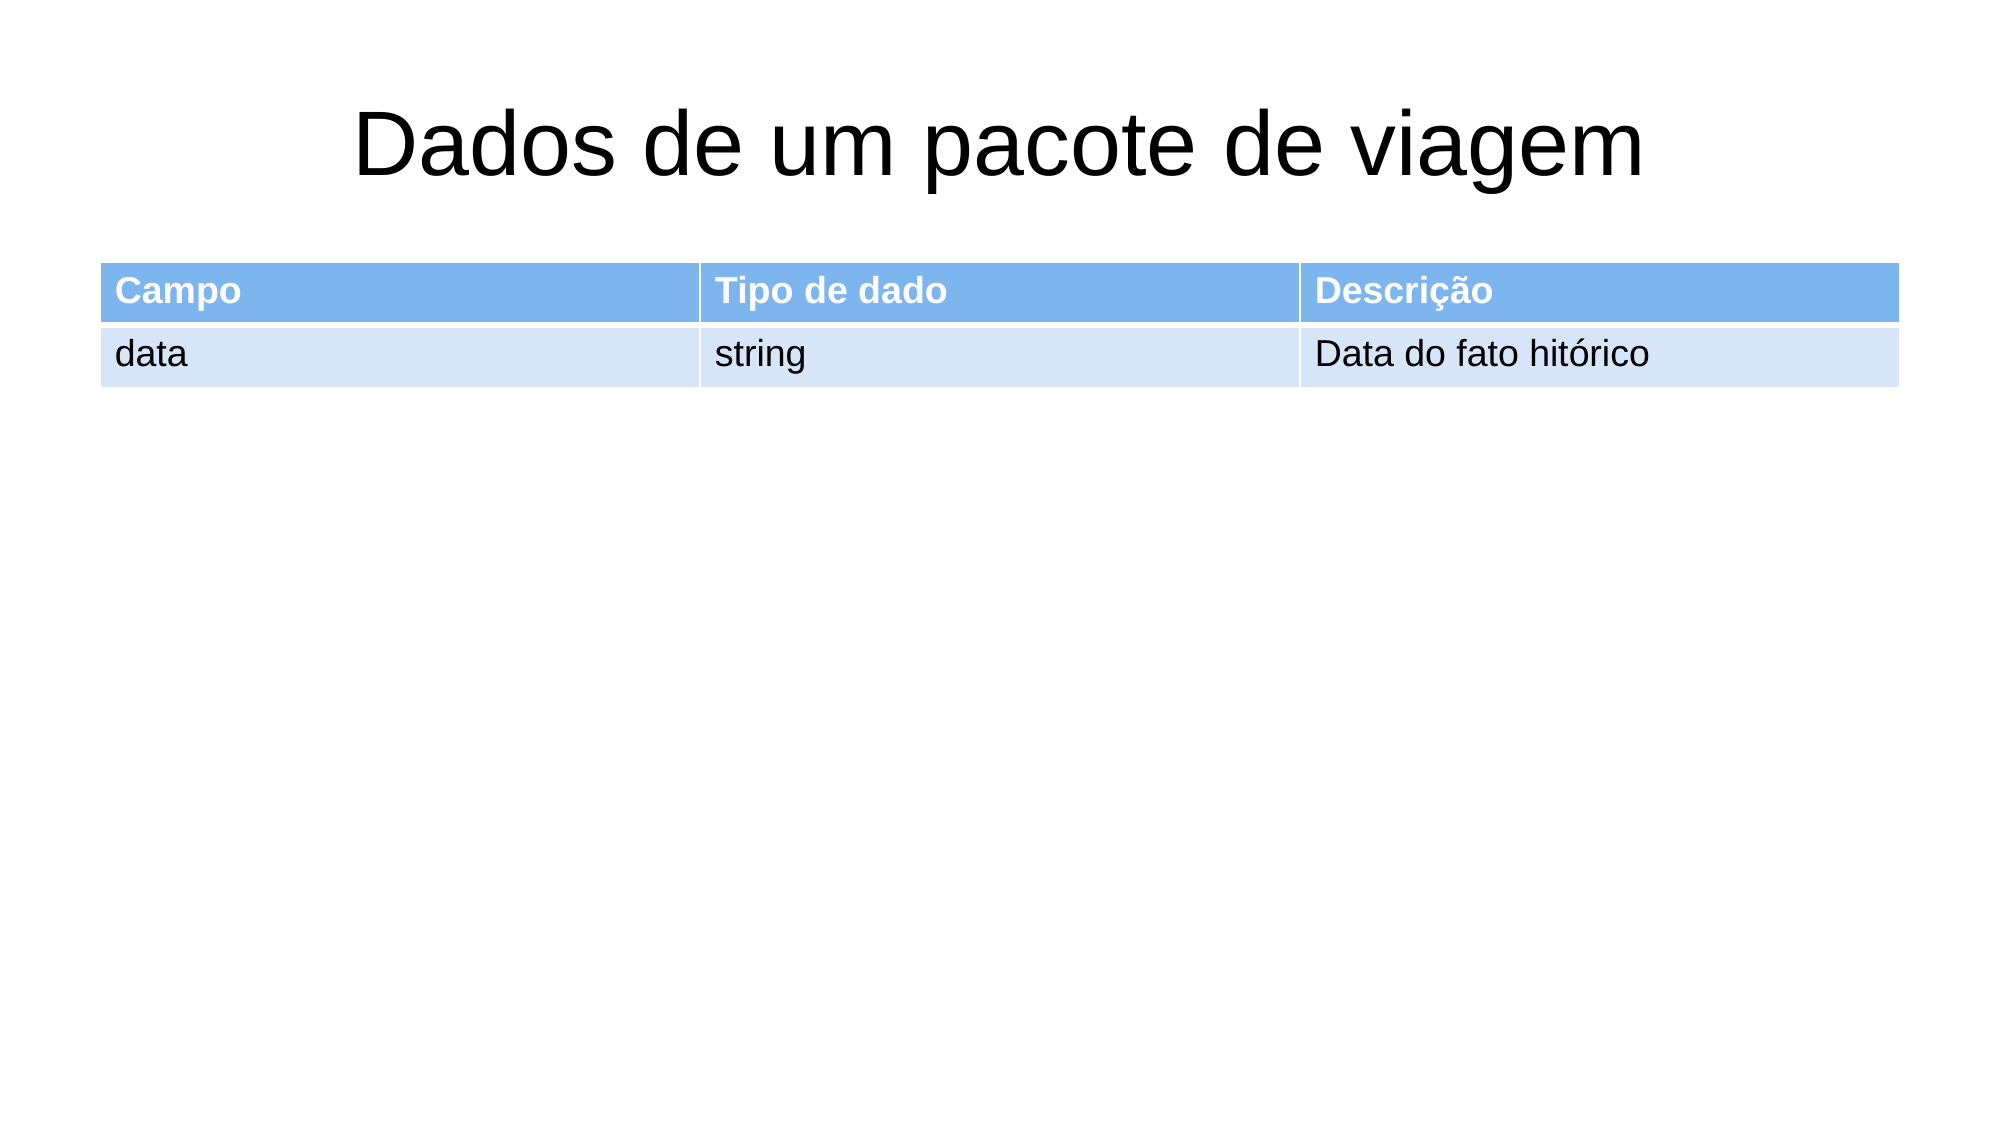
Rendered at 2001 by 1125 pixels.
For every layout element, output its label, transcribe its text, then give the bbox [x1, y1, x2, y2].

table_cell string [701, 328, 1299, 387]
table_cell Data do fato hitórico [1301, 328, 1899, 387]
table_cell data [101, 328, 699, 387]
title Dados de um pacote de viagem [99, 44, 1901, 233]
table_header Campo [101, 263, 699, 322]
table_header Descrição [1301, 263, 1899, 322]
table_header Tipo de dado [701, 263, 1299, 322]
